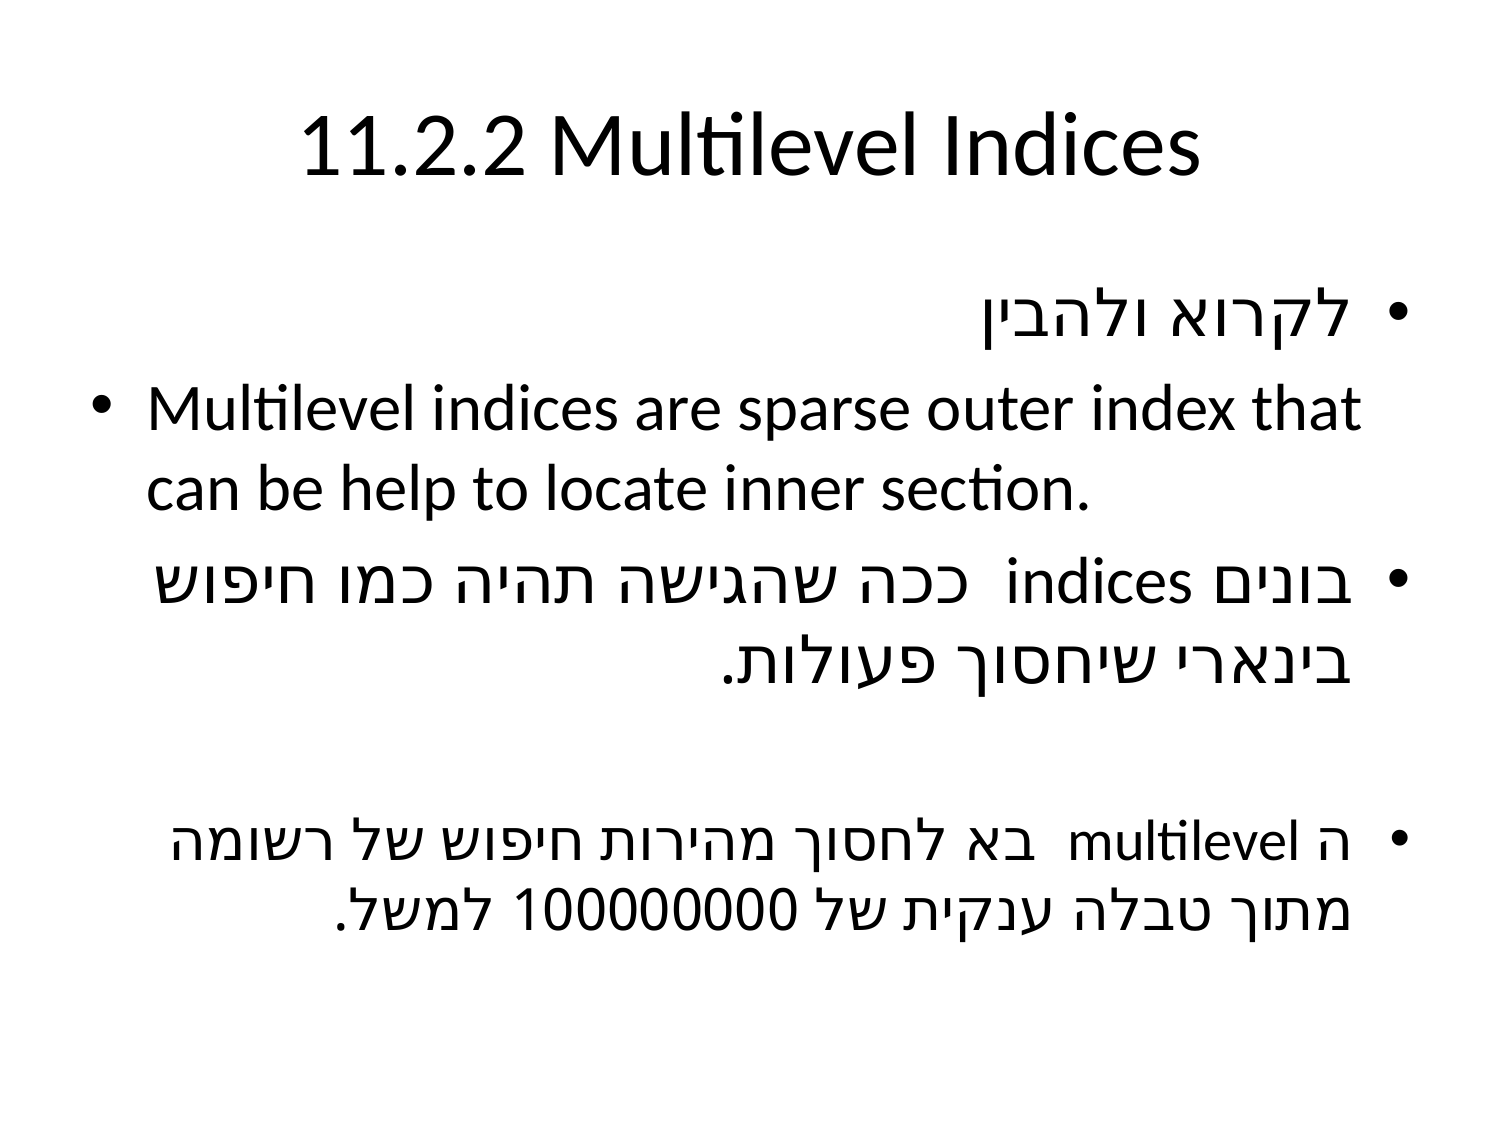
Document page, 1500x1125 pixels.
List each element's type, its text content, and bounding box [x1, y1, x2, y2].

title 11.2.2 Multilevel Indices [75, 45, 1425, 233]
list לקרוא ולהבין Multilevel indices are sparse outer index that can be help to locate inner section. בונים indices ככה שהגישה תהיה כמו חיפוש בינארי שיחסוך פעולות. ה multilevel בא לחסוך מהירות חיפוש של רשומה מתוך טבלה ענקית של 100000000 למשל. [75, 262, 1425, 1005]
